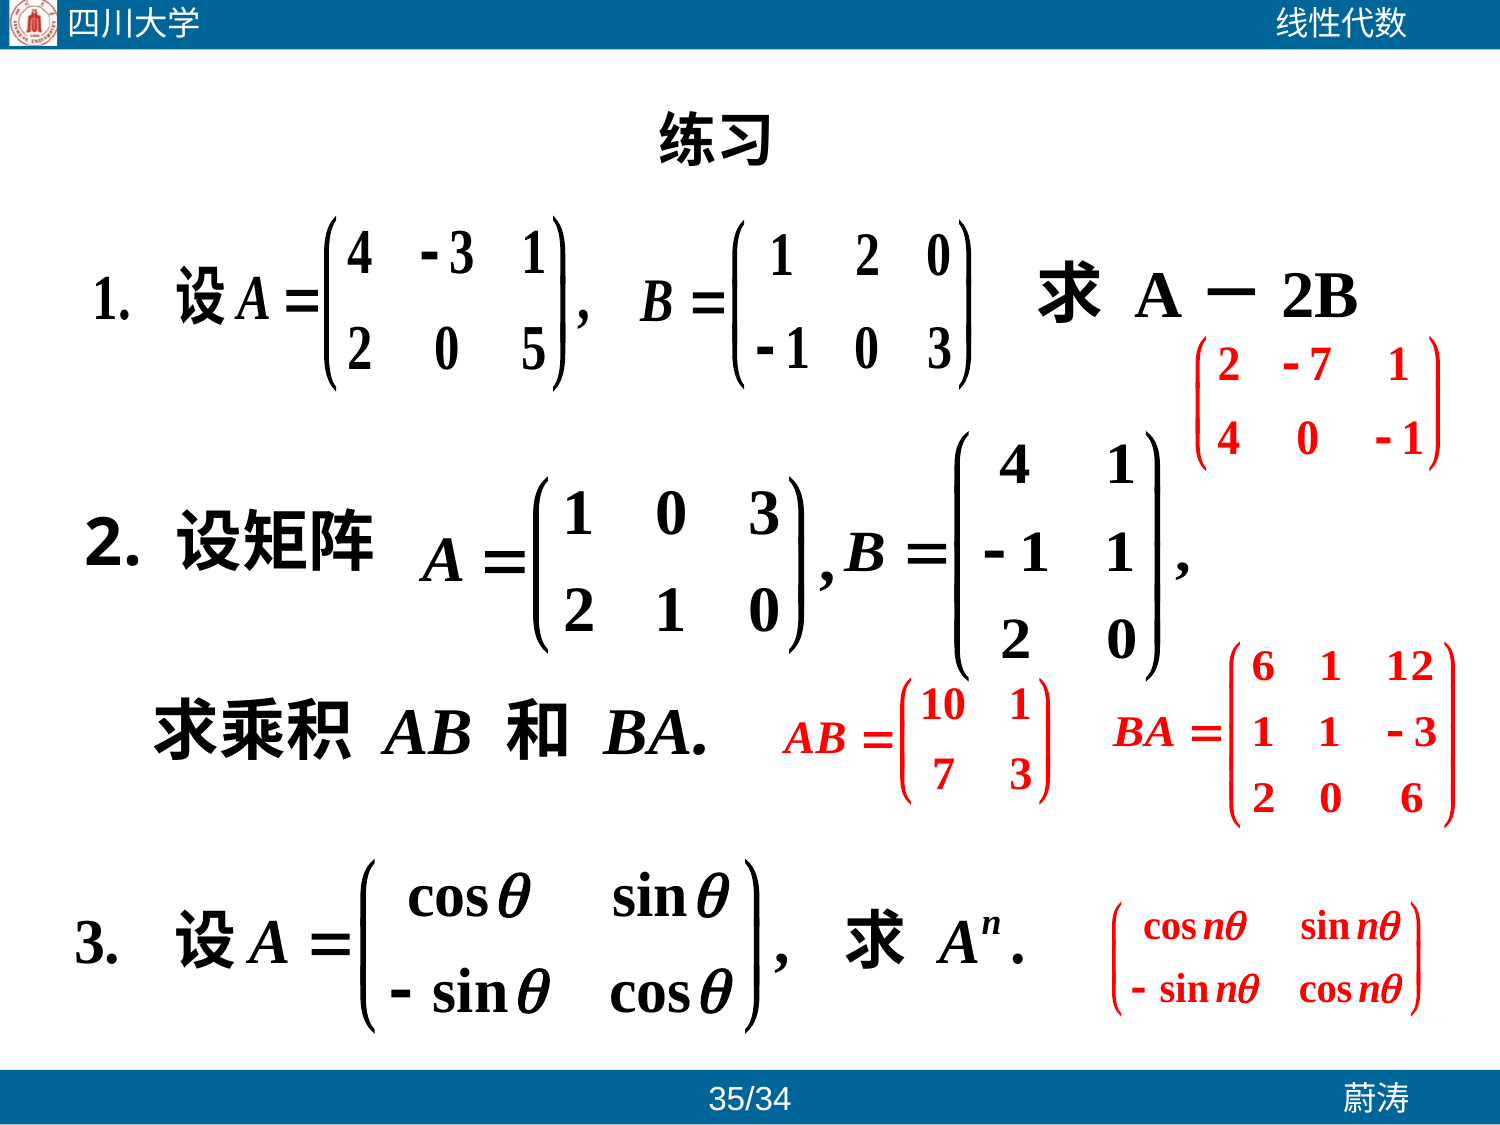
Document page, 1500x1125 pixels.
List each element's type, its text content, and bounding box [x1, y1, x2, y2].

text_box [64, 845, 1034, 1044]
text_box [1104, 892, 1434, 1023]
text_box 练习 [643, 95, 798, 181]
picture [10, 0, 57, 45]
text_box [832, 419, 1200, 693]
text_box 2. 设矩阵 [70, 491, 391, 587]
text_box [88, 207, 597, 400]
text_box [1104, 632, 1471, 835]
text_box 求乘积 AB 和 BA. [137, 680, 727, 776]
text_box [631, 207, 987, 399]
text_box 34/34 [674, 1069, 825, 1125]
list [773, 668, 1064, 812]
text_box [407, 467, 827, 663]
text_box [1186, 326, 1455, 479]
text_box 求 A－2B [1021, 243, 1388, 339]
